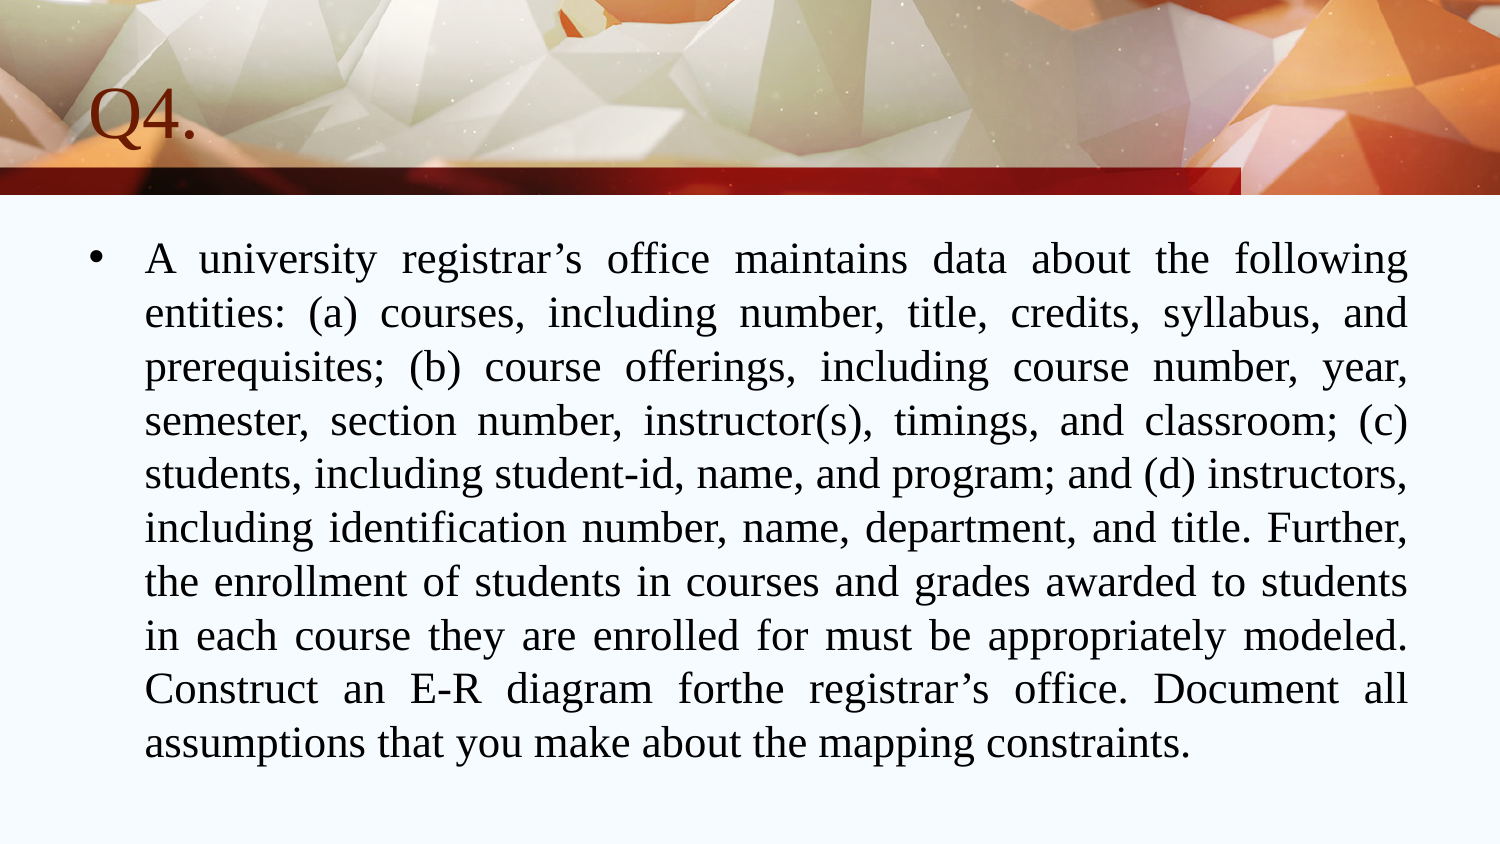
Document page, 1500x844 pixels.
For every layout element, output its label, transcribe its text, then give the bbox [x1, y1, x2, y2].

title Q4. [73, 46, 1427, 172]
picture [0, 0, 1500, 844]
list A university registrar’s office maintains data about the following entities: (a) courses, including number, title, credits, syllabus, and prerequisites; (b) course offerings, including course number, year, semester, section number, instructor(s), timings, and classroom; (c) students, including student-id, name, and program; and (d) instructors, including identification number, name, department, and title. Further, the enrollment of students in courses and grades awarded to students in each course they are enrolled for must be appropriately modeled. Construct an E-R diagram forthe registrar’s office. Document all assumptions that you make about the mapping constraints. [73, 221, 1427, 798]
